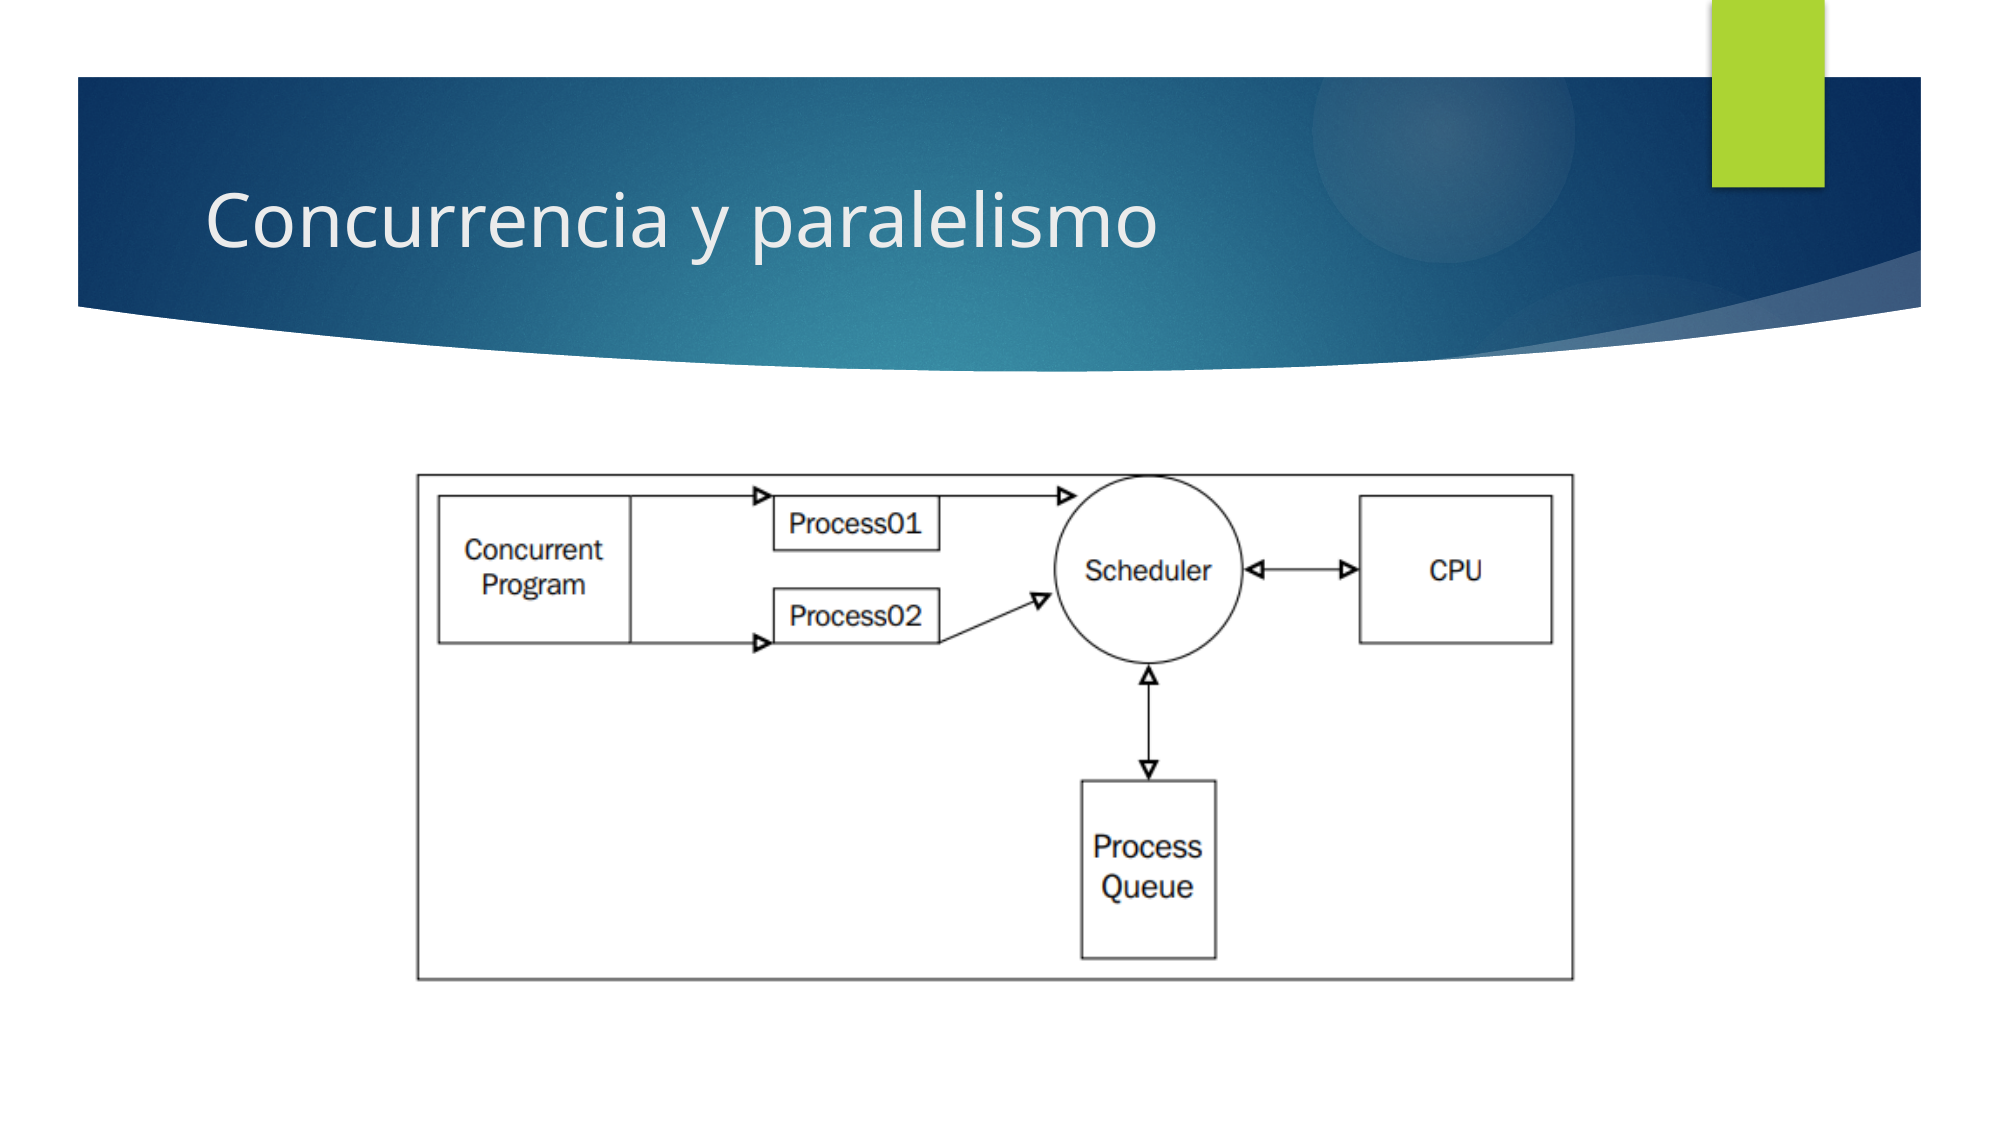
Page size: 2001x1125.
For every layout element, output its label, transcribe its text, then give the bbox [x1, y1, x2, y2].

title Concurrencia y paralelismo [189, 159, 1627, 276]
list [396, 466, 1604, 1007]
